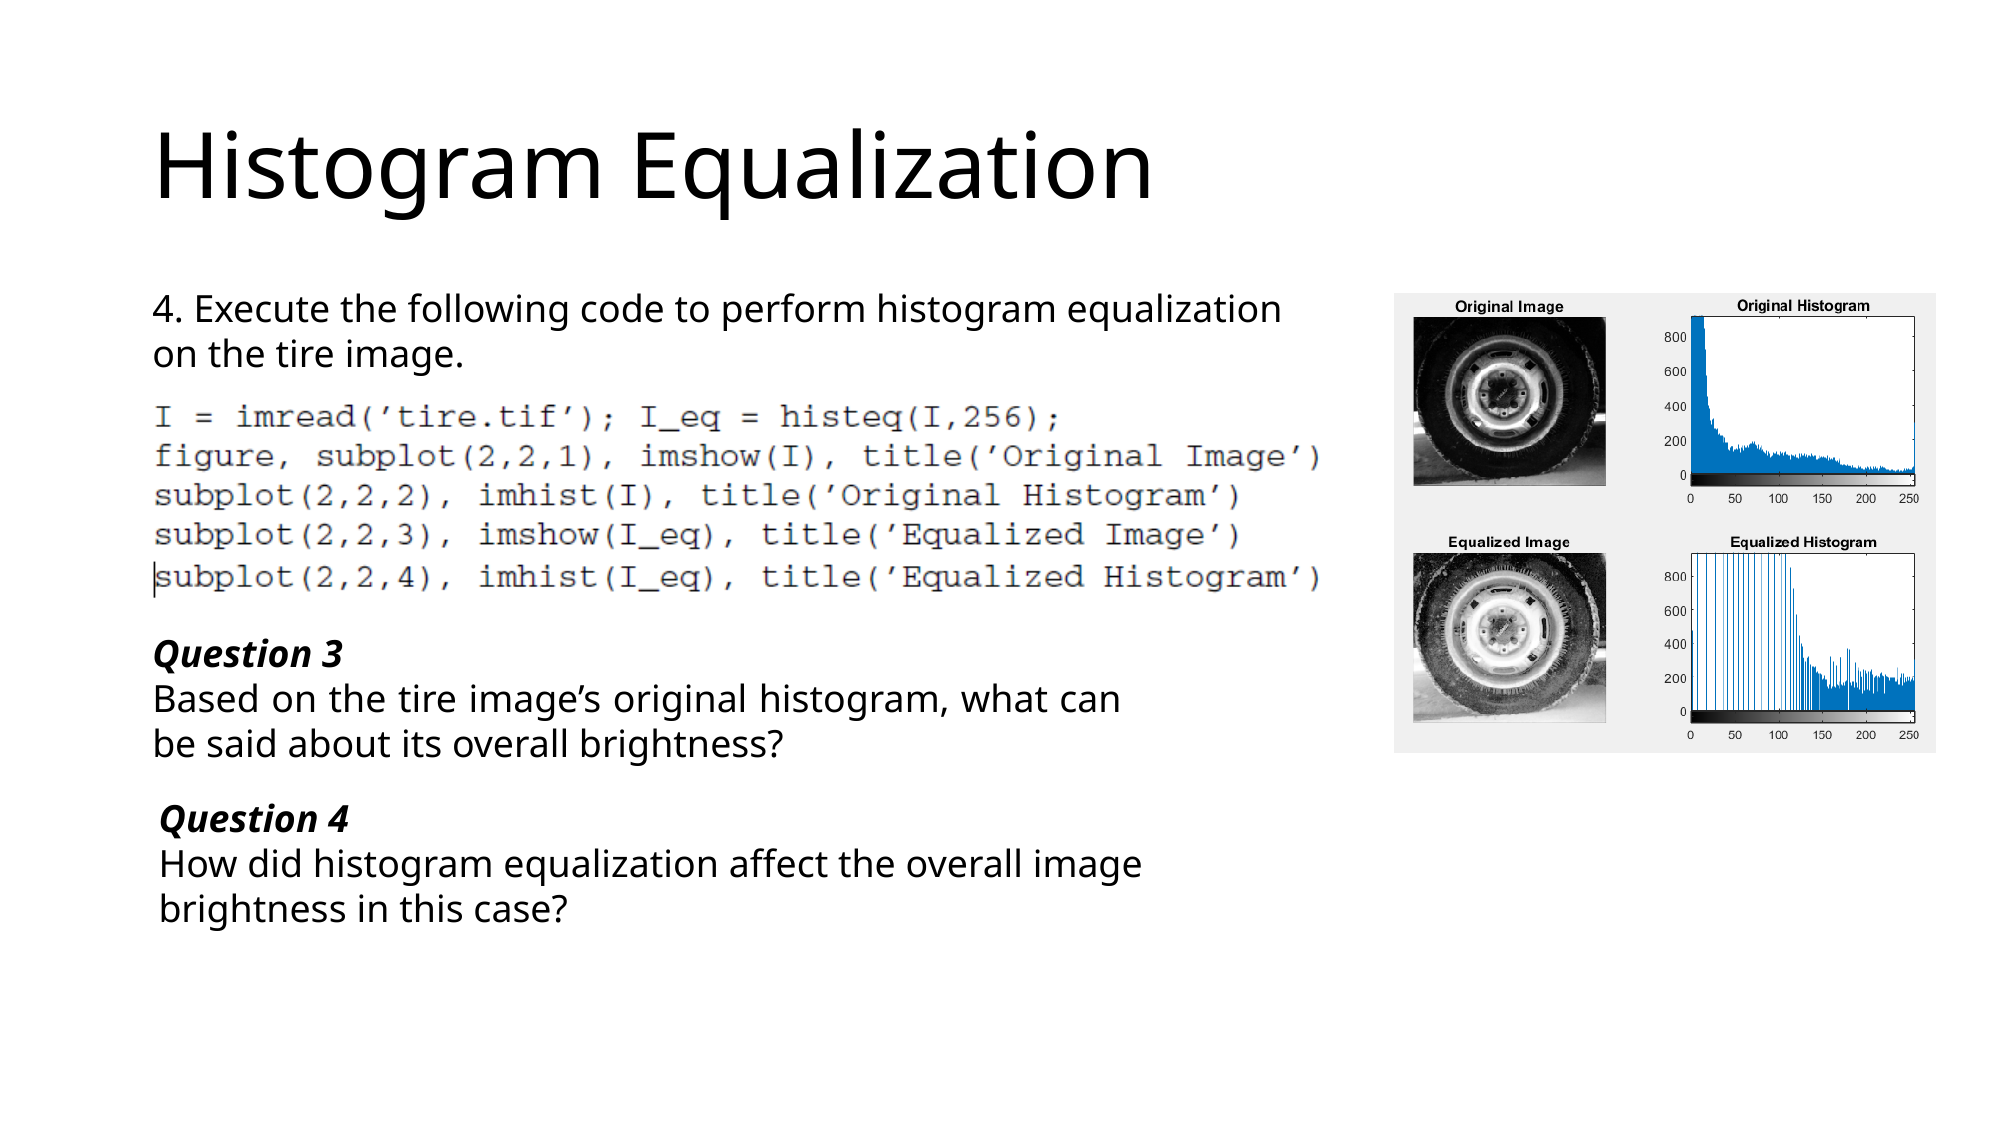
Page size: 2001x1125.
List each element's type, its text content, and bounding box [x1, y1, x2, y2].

picture [1394, 293, 1936, 753]
title Histogram Equalization [137, 59, 1863, 278]
text_box Question 3 Based on the tire image’s original histogram, what can be said about its overall brightness? [137, 622, 1138, 773]
text_box Question 4 How did histogram equalization affect the overall image brightness in this case? [143, 787, 1245, 938]
picture [143, 383, 1343, 609]
text_box 4. Execute the following code to perform histogram equalization on the tire image. [137, 277, 1349, 382]
